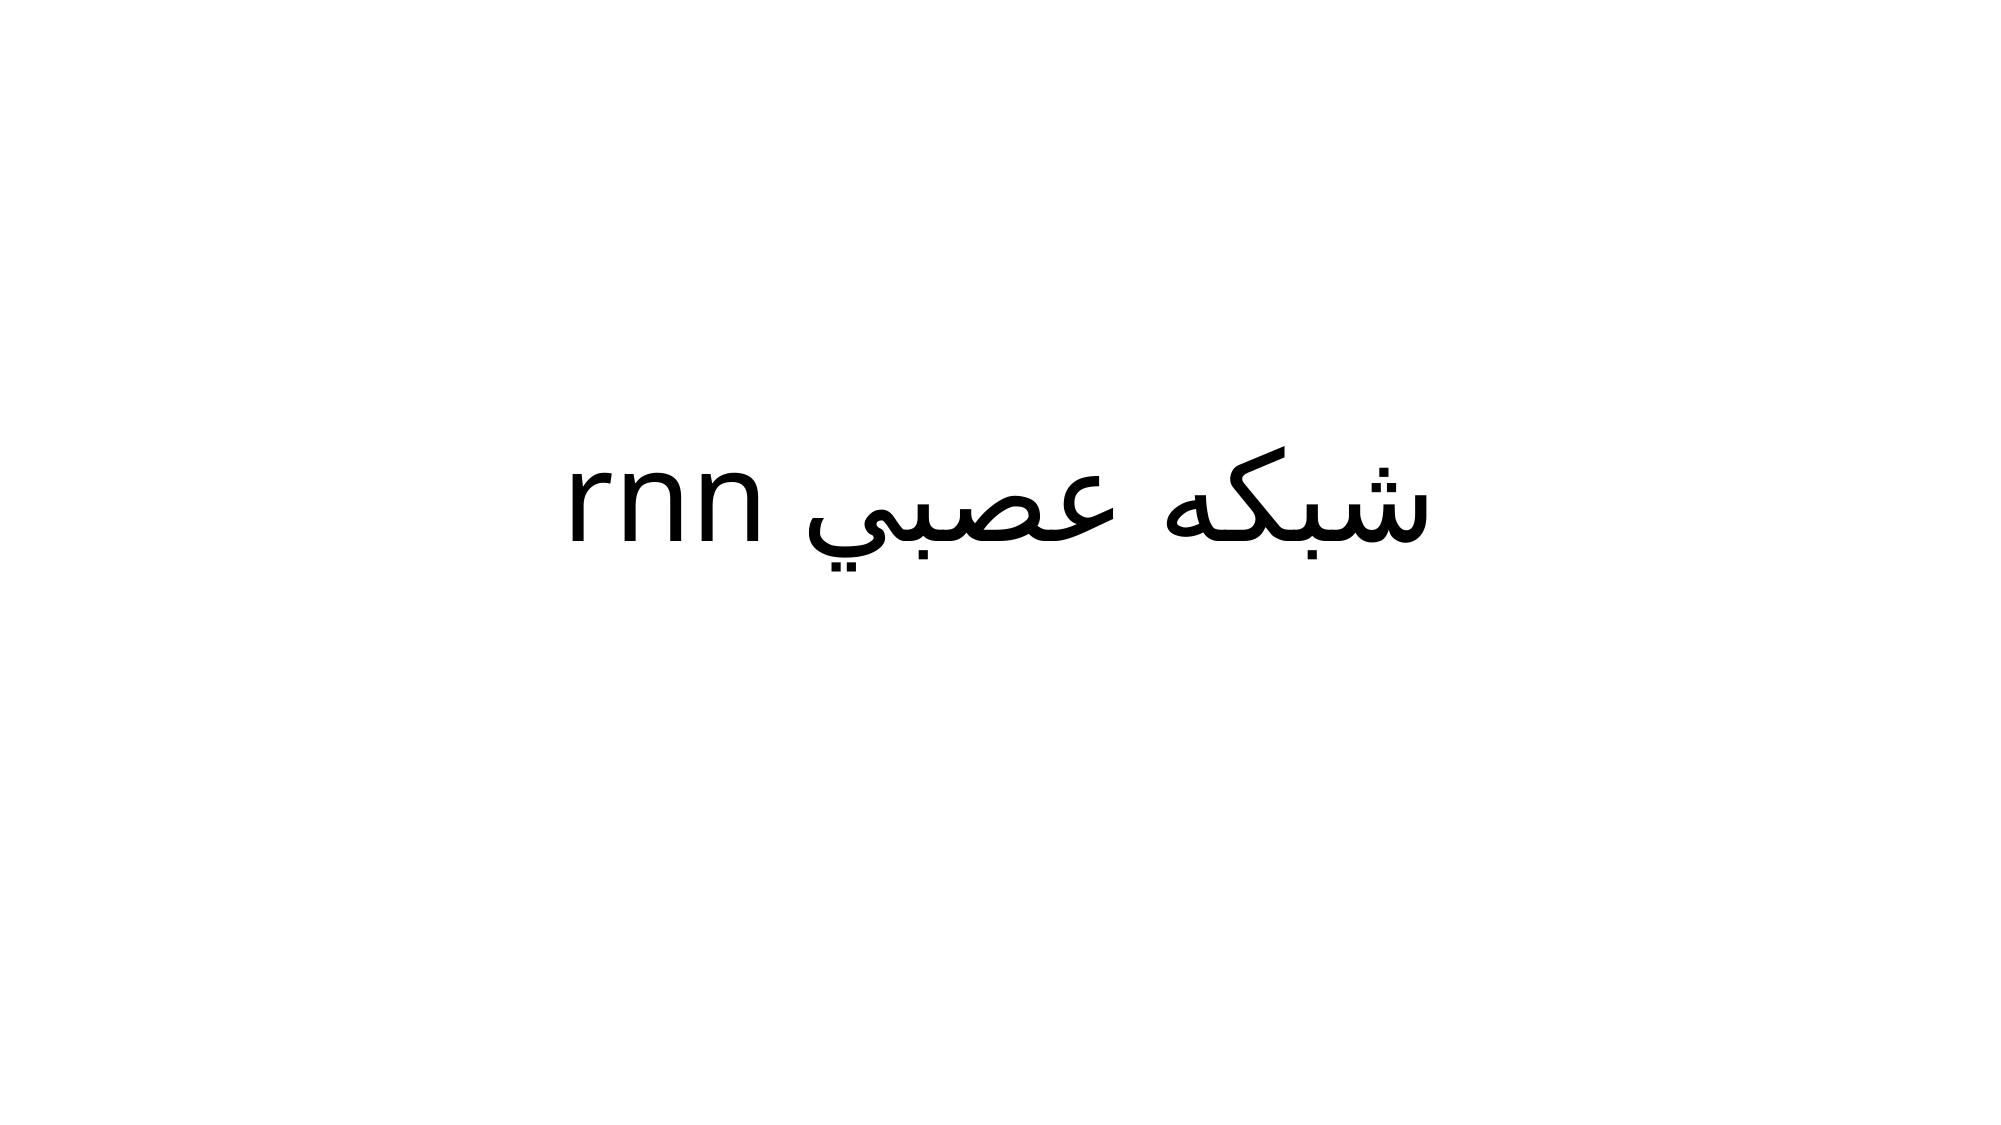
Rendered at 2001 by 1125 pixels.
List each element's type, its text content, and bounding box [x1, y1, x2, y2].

title شبكه عصبي rnn [249, 184, 1750, 576]
